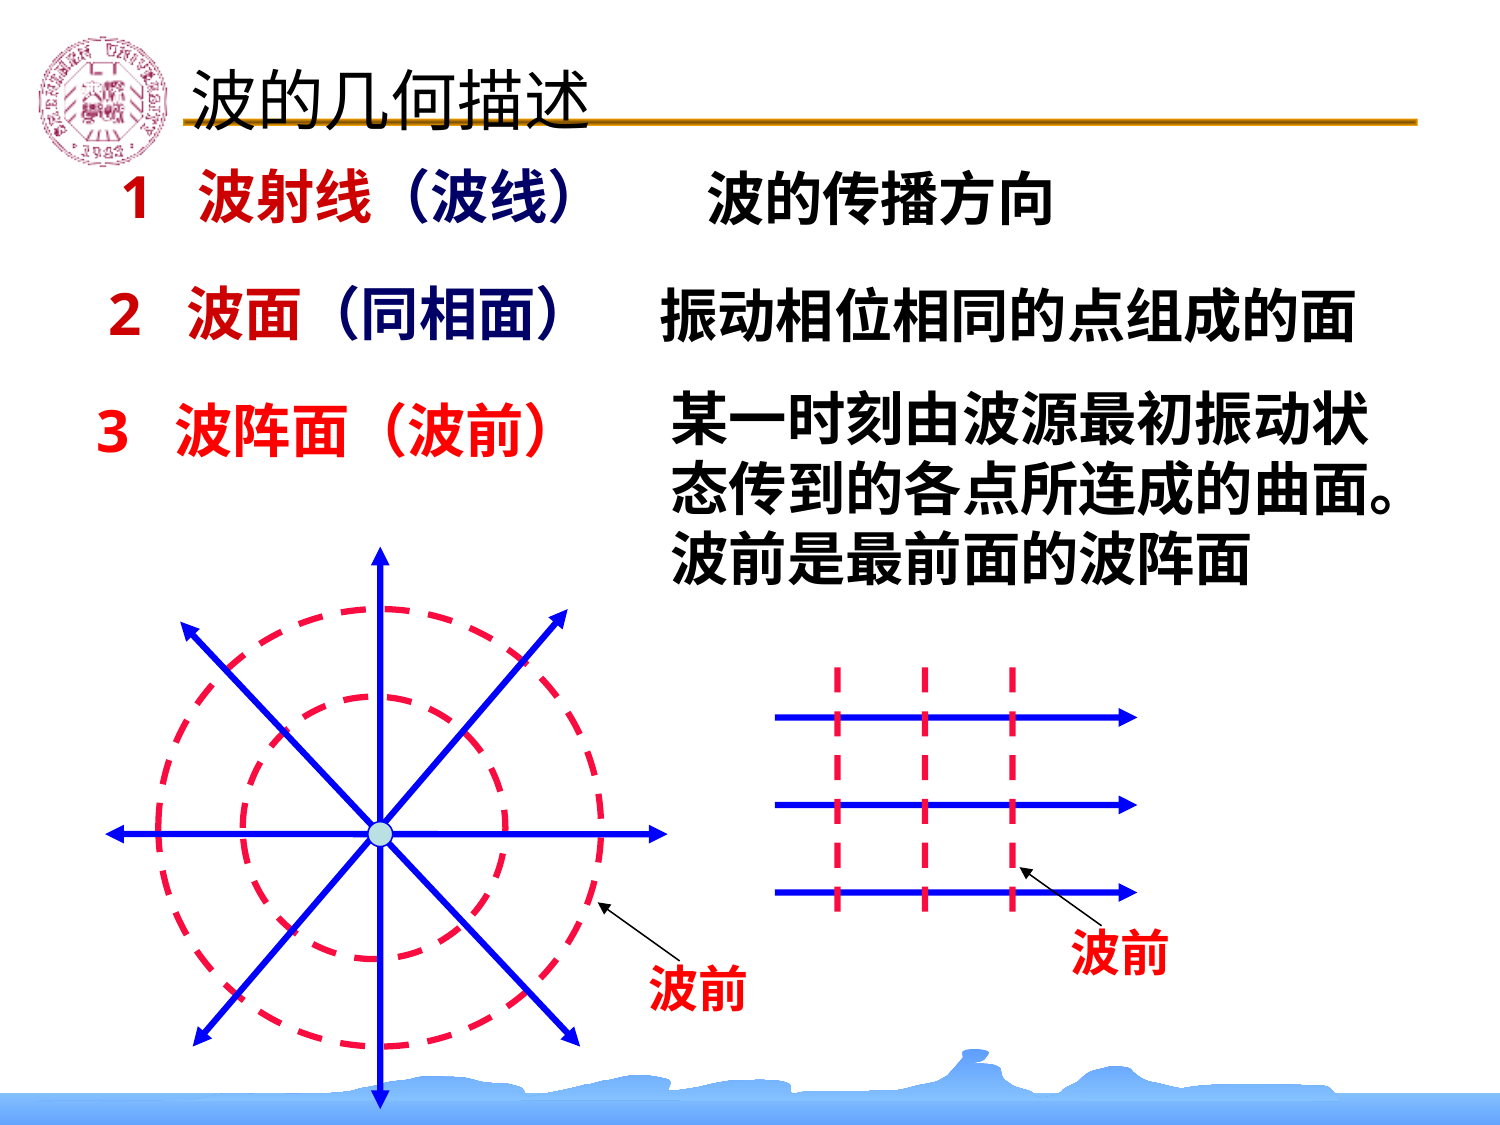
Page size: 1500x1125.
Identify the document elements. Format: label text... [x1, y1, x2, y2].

text_box 某一时刻由波源最初振动状态传到的各点所连成的曲面。波前是最前面的波阵面 [656, 375, 1395, 600]
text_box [1019, 866, 1187, 990]
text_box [837, 667, 1013, 931]
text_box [1016, 717, 1138, 866]
text_box 振动相位相同的点组成的面 [644, 257, 1418, 357]
text_box 3 波阵面（波前） [82, 386, 598, 472]
text_box 1 波射线（波线） [105, 152, 691, 238]
text_box 2 波面（同相面） [93, 269, 644, 355]
picture [23, 23, 188, 176]
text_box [597, 902, 765, 1026]
text_box 波的几何描述 [175, 35, 1462, 146]
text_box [774, 717, 832, 893]
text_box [104, 546, 668, 1110]
text_box 波的传播方向 [691, 140, 1232, 240]
